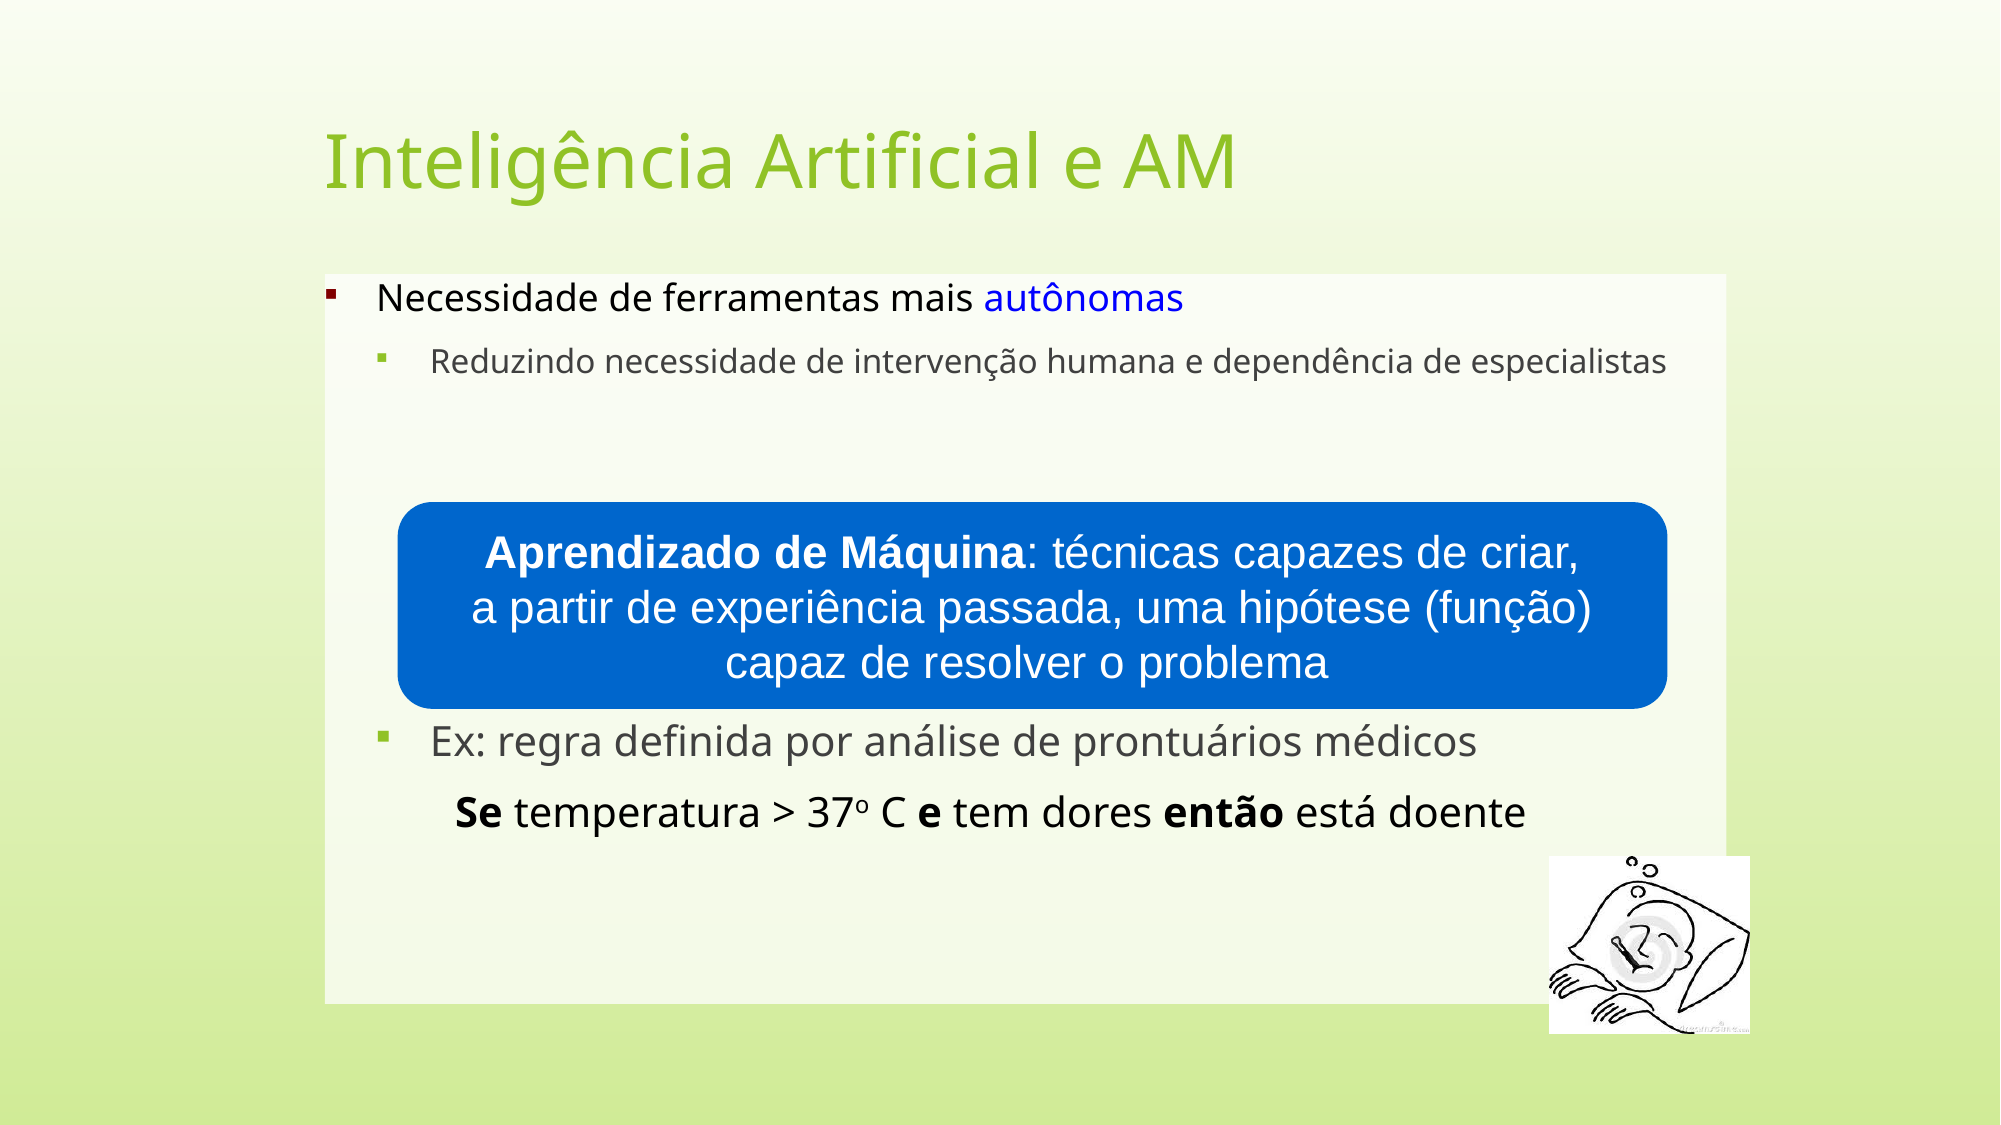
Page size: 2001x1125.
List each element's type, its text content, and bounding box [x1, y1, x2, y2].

title Inteligência Artificial e AM [324, 52, 1673, 264]
list Necessidade de ferramentas mais autônomas Reduzindo necessidade de intervenção humana e dependência de especialistas Ex: regra definida por análise de prontuários médicos Se temperatura > 37o C e tem dores então está doente [324, 274, 1727, 1004]
text_box Aprendizado de Máquina: técnicas capazes de criar, a partir de experiência passada, uma hipótese (função)‏ capaz de resolver o problema [397, 502, 1668, 709]
picture [1548, 855, 1751, 1034]
